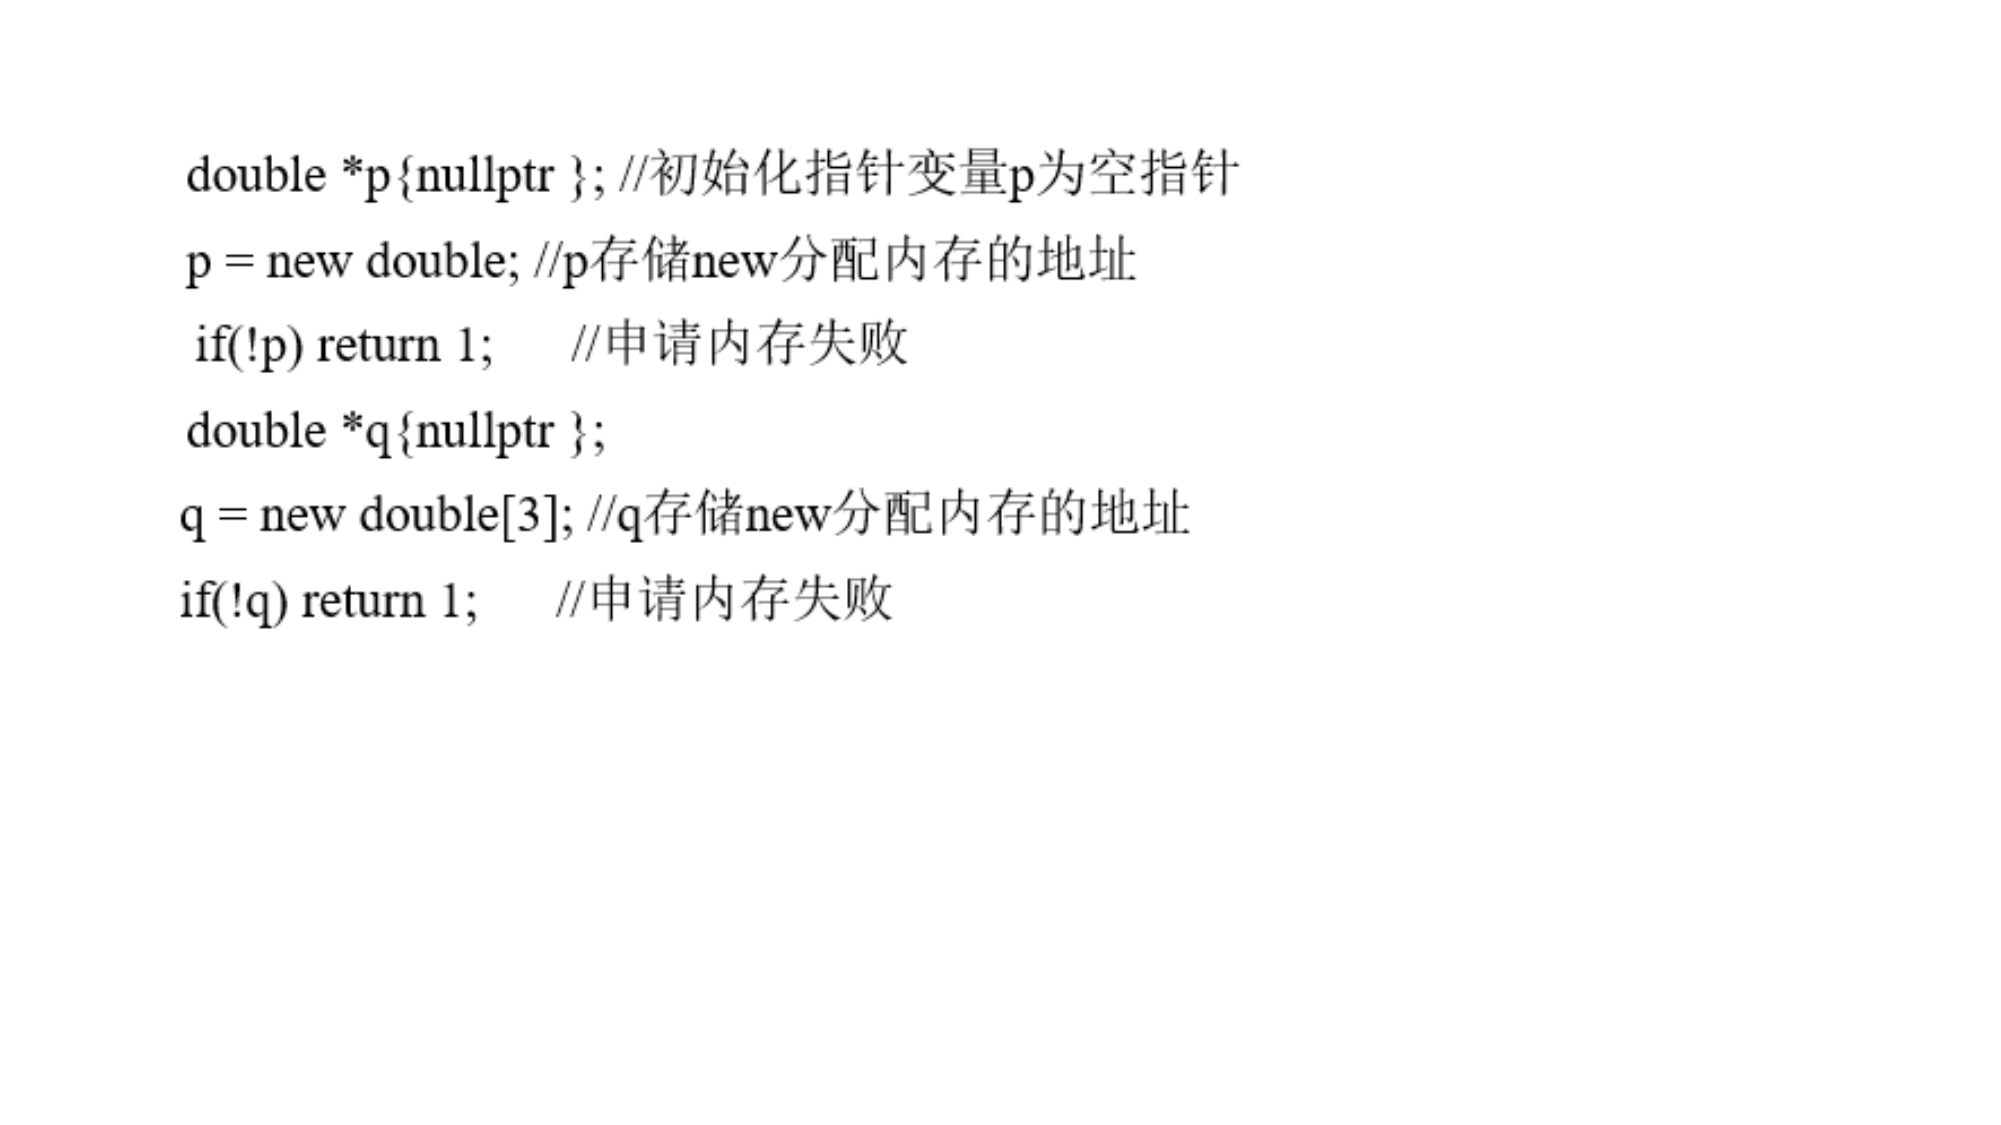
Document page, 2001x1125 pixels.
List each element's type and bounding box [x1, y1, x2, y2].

picture [150, 124, 1280, 647]
